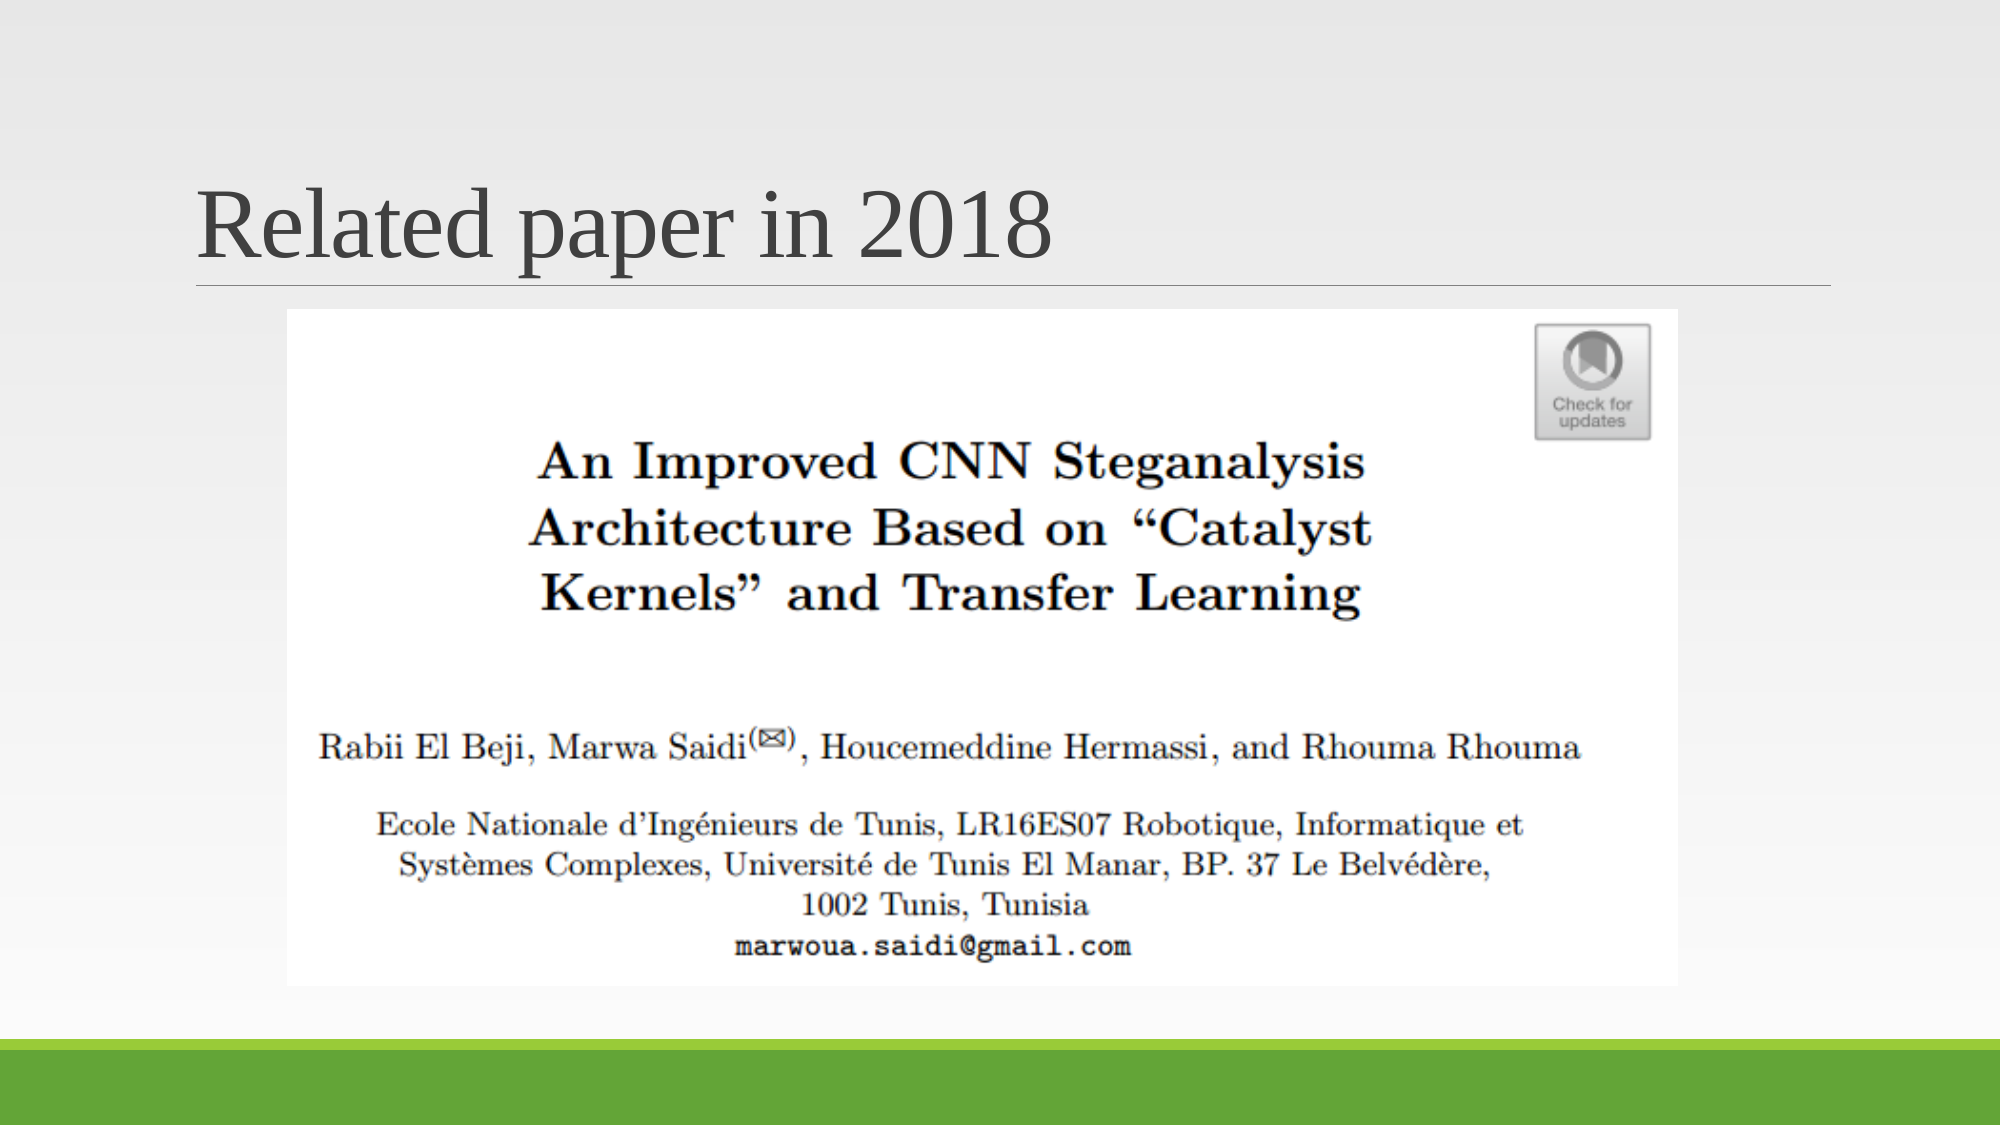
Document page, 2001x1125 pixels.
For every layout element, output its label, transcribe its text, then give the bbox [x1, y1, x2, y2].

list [286, 308, 1679, 986]
title Related paper in 2018 [180, 47, 1830, 285]
